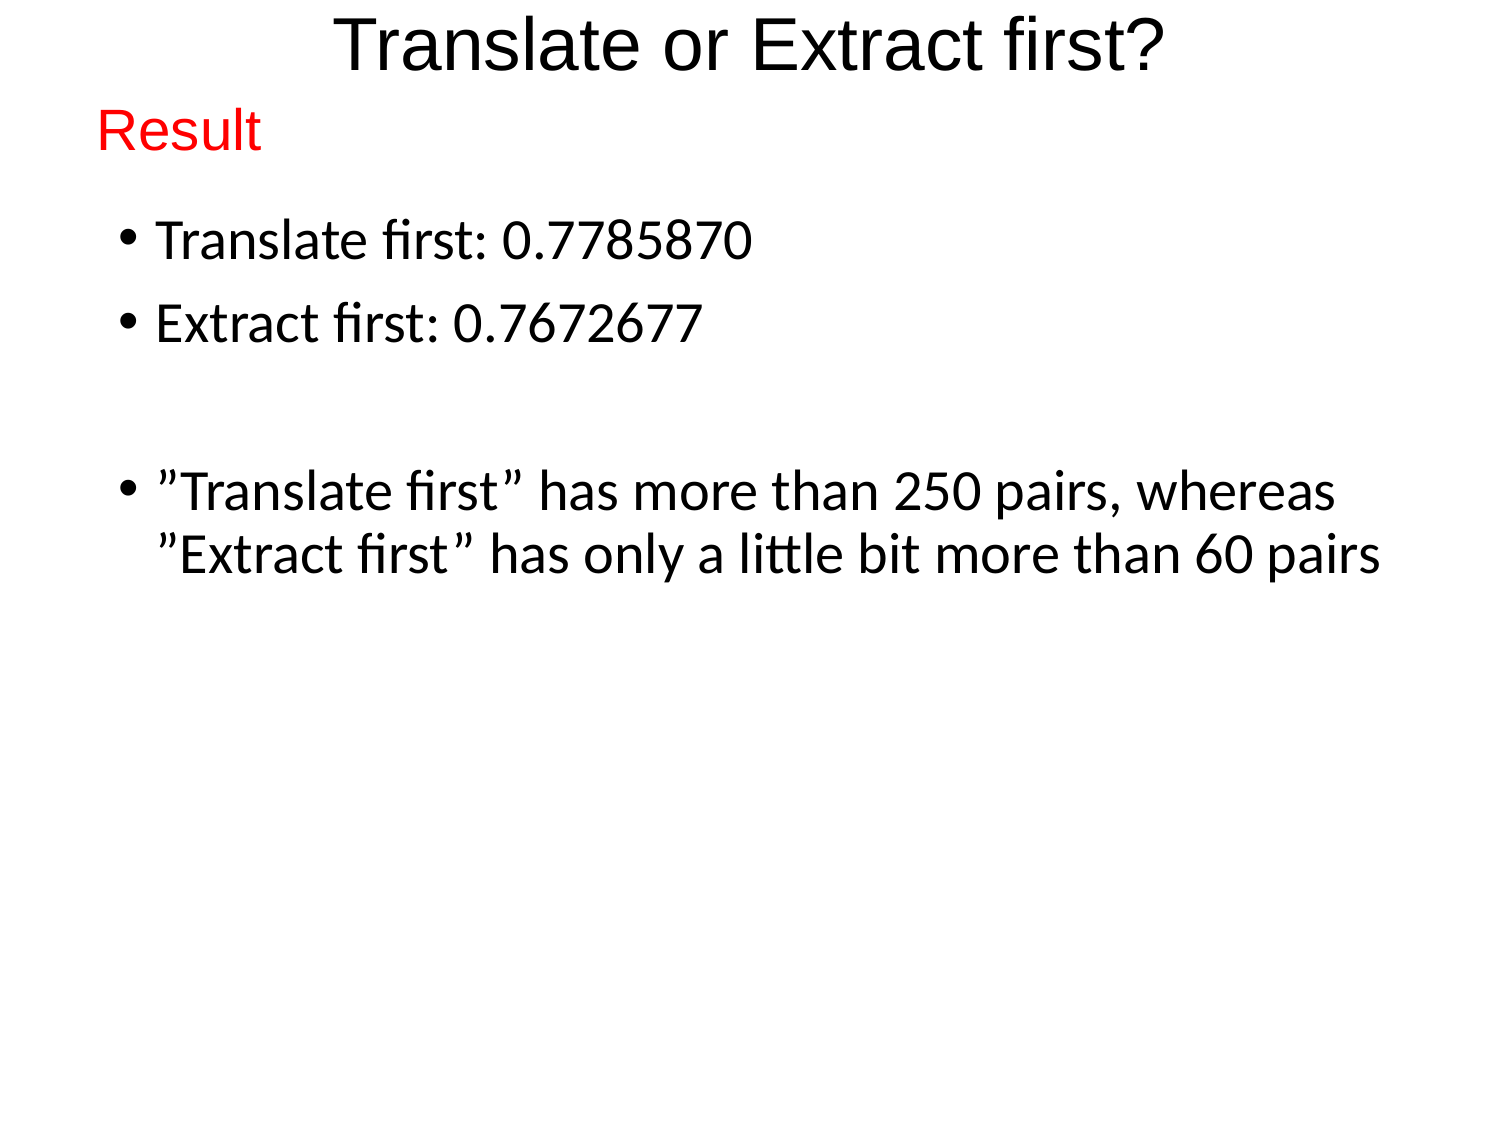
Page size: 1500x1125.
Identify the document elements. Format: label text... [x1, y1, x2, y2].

list Translate first: 0.7785870 Extract first: 0.7672677 ”Translate first” has more than 250 pairs, whereas ”Extract first” has only a little bit more than 60 pairs [103, 201, 1479, 1109]
text_box Result [81, 93, 1500, 164]
title Translate or Extract first? [0, 0, 1500, 92]
